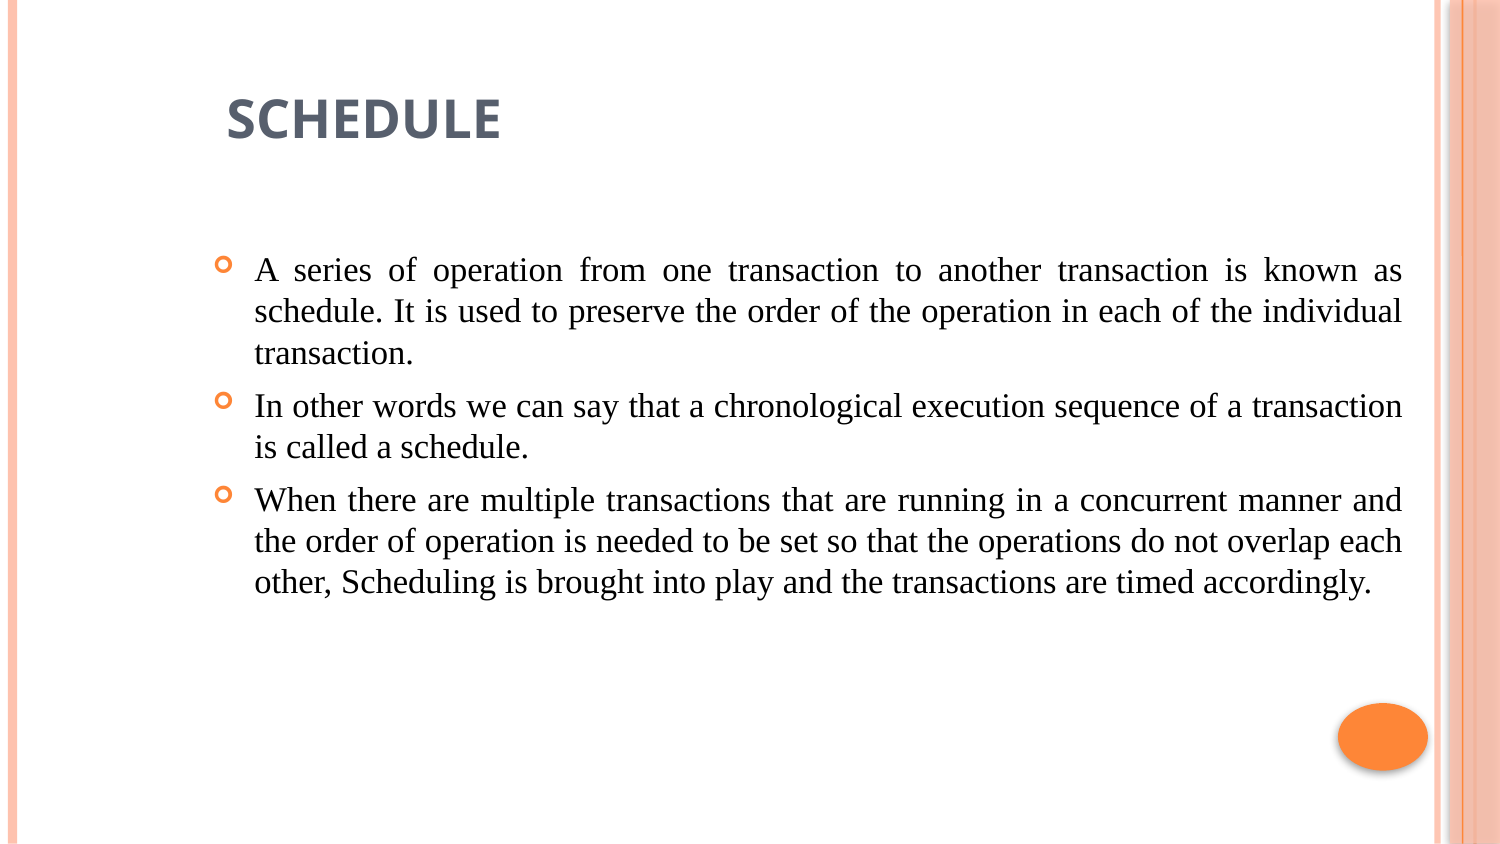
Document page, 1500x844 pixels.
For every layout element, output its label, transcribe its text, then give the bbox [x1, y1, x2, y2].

title Schedule [211, 76, 1309, 157]
list A series of operation from one transaction to another transaction is known as schedule. It is used to preserve the order of the operation in each of the individual transaction. In other words we can say that a chronological execution sequence of a transaction is called a schedule. When there are multiple transactions that are running in a concurrent manner and the order of operation is needed to be set so that the operations do not overlap each other, Scheduling is brought into play and the transactions are timed accordingly. [198, 193, 1418, 654]
